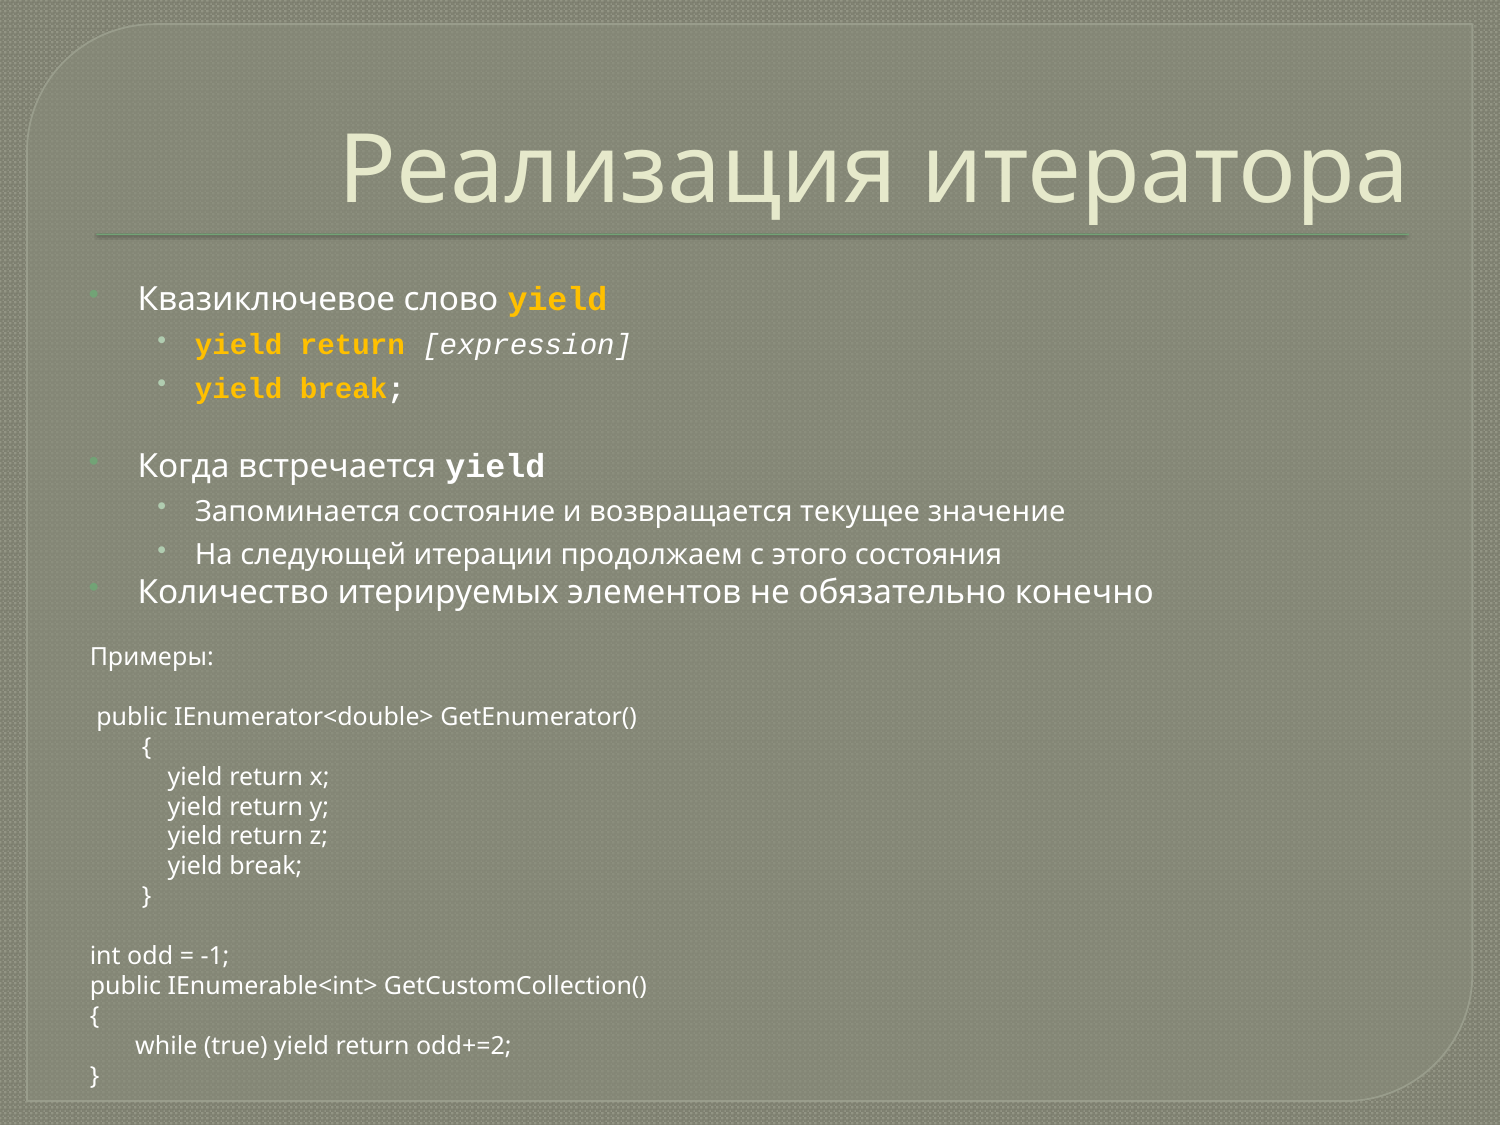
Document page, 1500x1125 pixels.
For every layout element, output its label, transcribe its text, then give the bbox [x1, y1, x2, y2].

list Квазиключевое слово yield yield return [expression] yield break; Когда встречается yield Запоминается состояние и возвращается текущее значение На следующей итерации продолжаем с этого состояния Количество итерируемых элементов не обязательно конечно Примеры: public IEnumerator<double> GetEnumerator() { yield return x; yield return y; yield return z; yield break; } int odd = -1; public IEnumerable<int> GetCustomCollection() { while (true) yield return odd+=2; } [75, 270, 1425, 1106]
title Реализация итератора [75, 41, 1425, 230]
